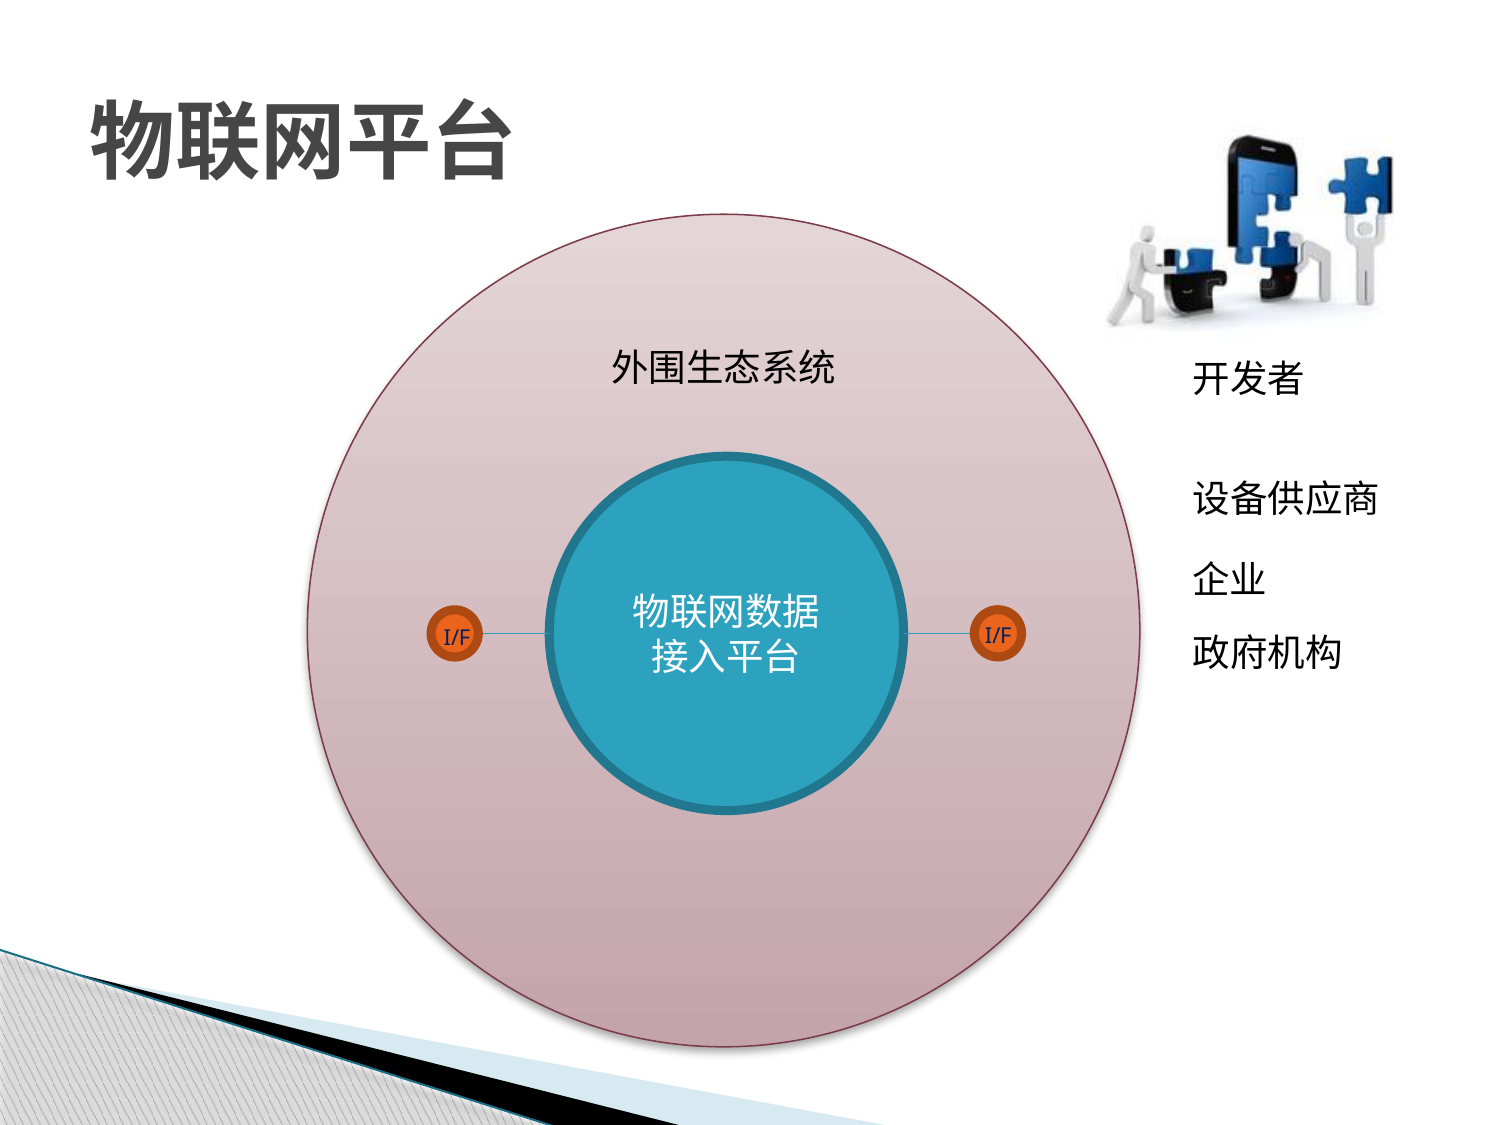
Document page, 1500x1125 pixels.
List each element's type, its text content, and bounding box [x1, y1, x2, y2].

text_box 设备供应商 [1178, 467, 1396, 528]
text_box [903, 609, 1022, 658]
text_box 政府机构 [1177, 621, 1358, 682]
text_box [430, 609, 550, 658]
text_box 物联网数据接入平台 [546, 451, 907, 816]
title 物联网平台 [75, 45, 1425, 233]
text_box 外围生态系统 [306, 233, 1141, 1048]
text_box 企业 [1177, 549, 1283, 609]
picture [1092, 113, 1406, 349]
text_box 开发者 [1177, 360, 1320, 408]
